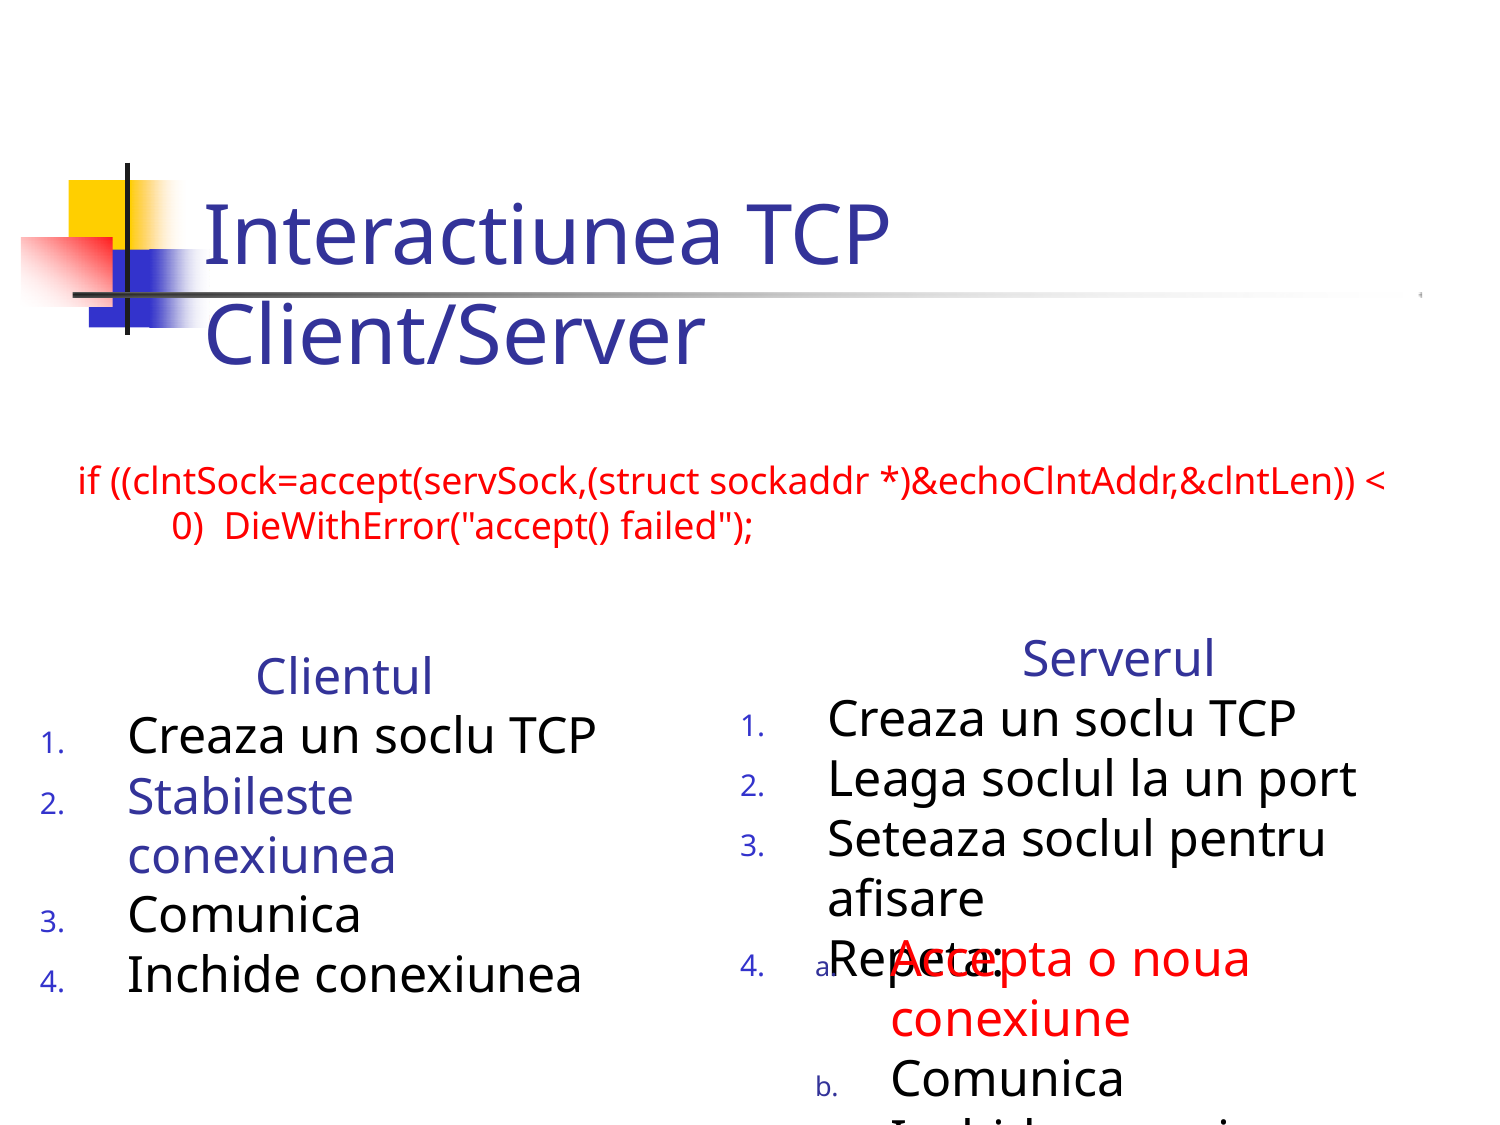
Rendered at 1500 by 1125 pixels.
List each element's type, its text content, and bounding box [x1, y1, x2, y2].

title Interactiunea TCP Client/Server [135, 178, 1365, 382]
text_box [1365, 292, 1423, 298]
text_box [72, 292, 135, 298]
text_box [20, 237, 113, 307]
picture [131, 180, 135, 249]
text_box Accepta o noua conexiune Comunica Inchide conexiunea [813, 924, 1473, 1125]
text_box Clientul Creaza un soclu TCP Stabileste conexiunea Comunica Inchide conexiunea [37, 643, 608, 1003]
text_box Serverul Creaza un soclu TCP Leaga soclul la un port Seteaza soclul pentru afisare Repeta: [737, 624, 1464, 987]
text_box if ((clntSock=accept(servSock,(struct sockaddr *)&echoClntAddr,&clntLen)) < 0) DieWithError("accept() failed"); [75, 455, 1407, 548]
